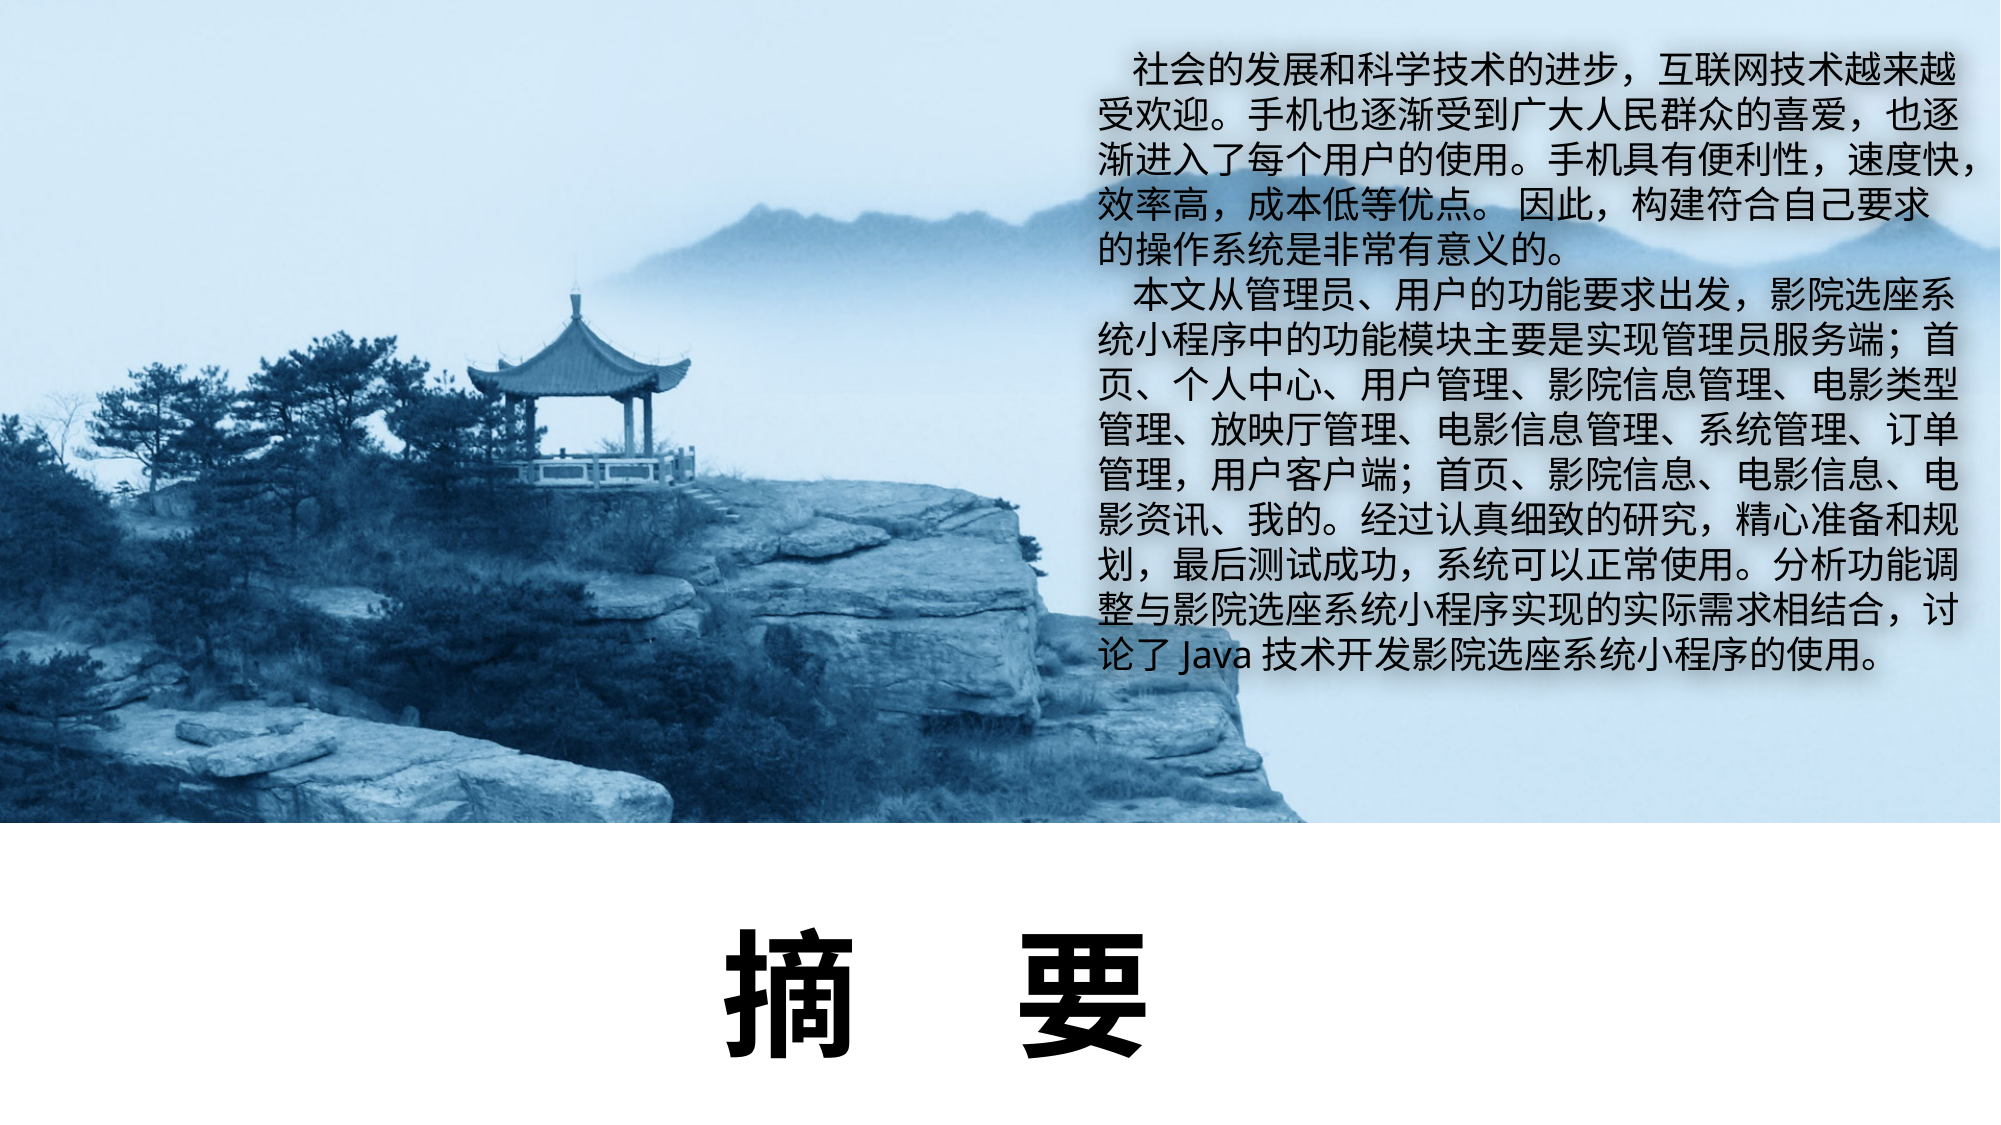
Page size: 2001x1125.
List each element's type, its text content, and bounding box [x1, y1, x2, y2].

picture [0, 0, 2000, 823]
text_box 摘 要 [706, 901, 1412, 1082]
